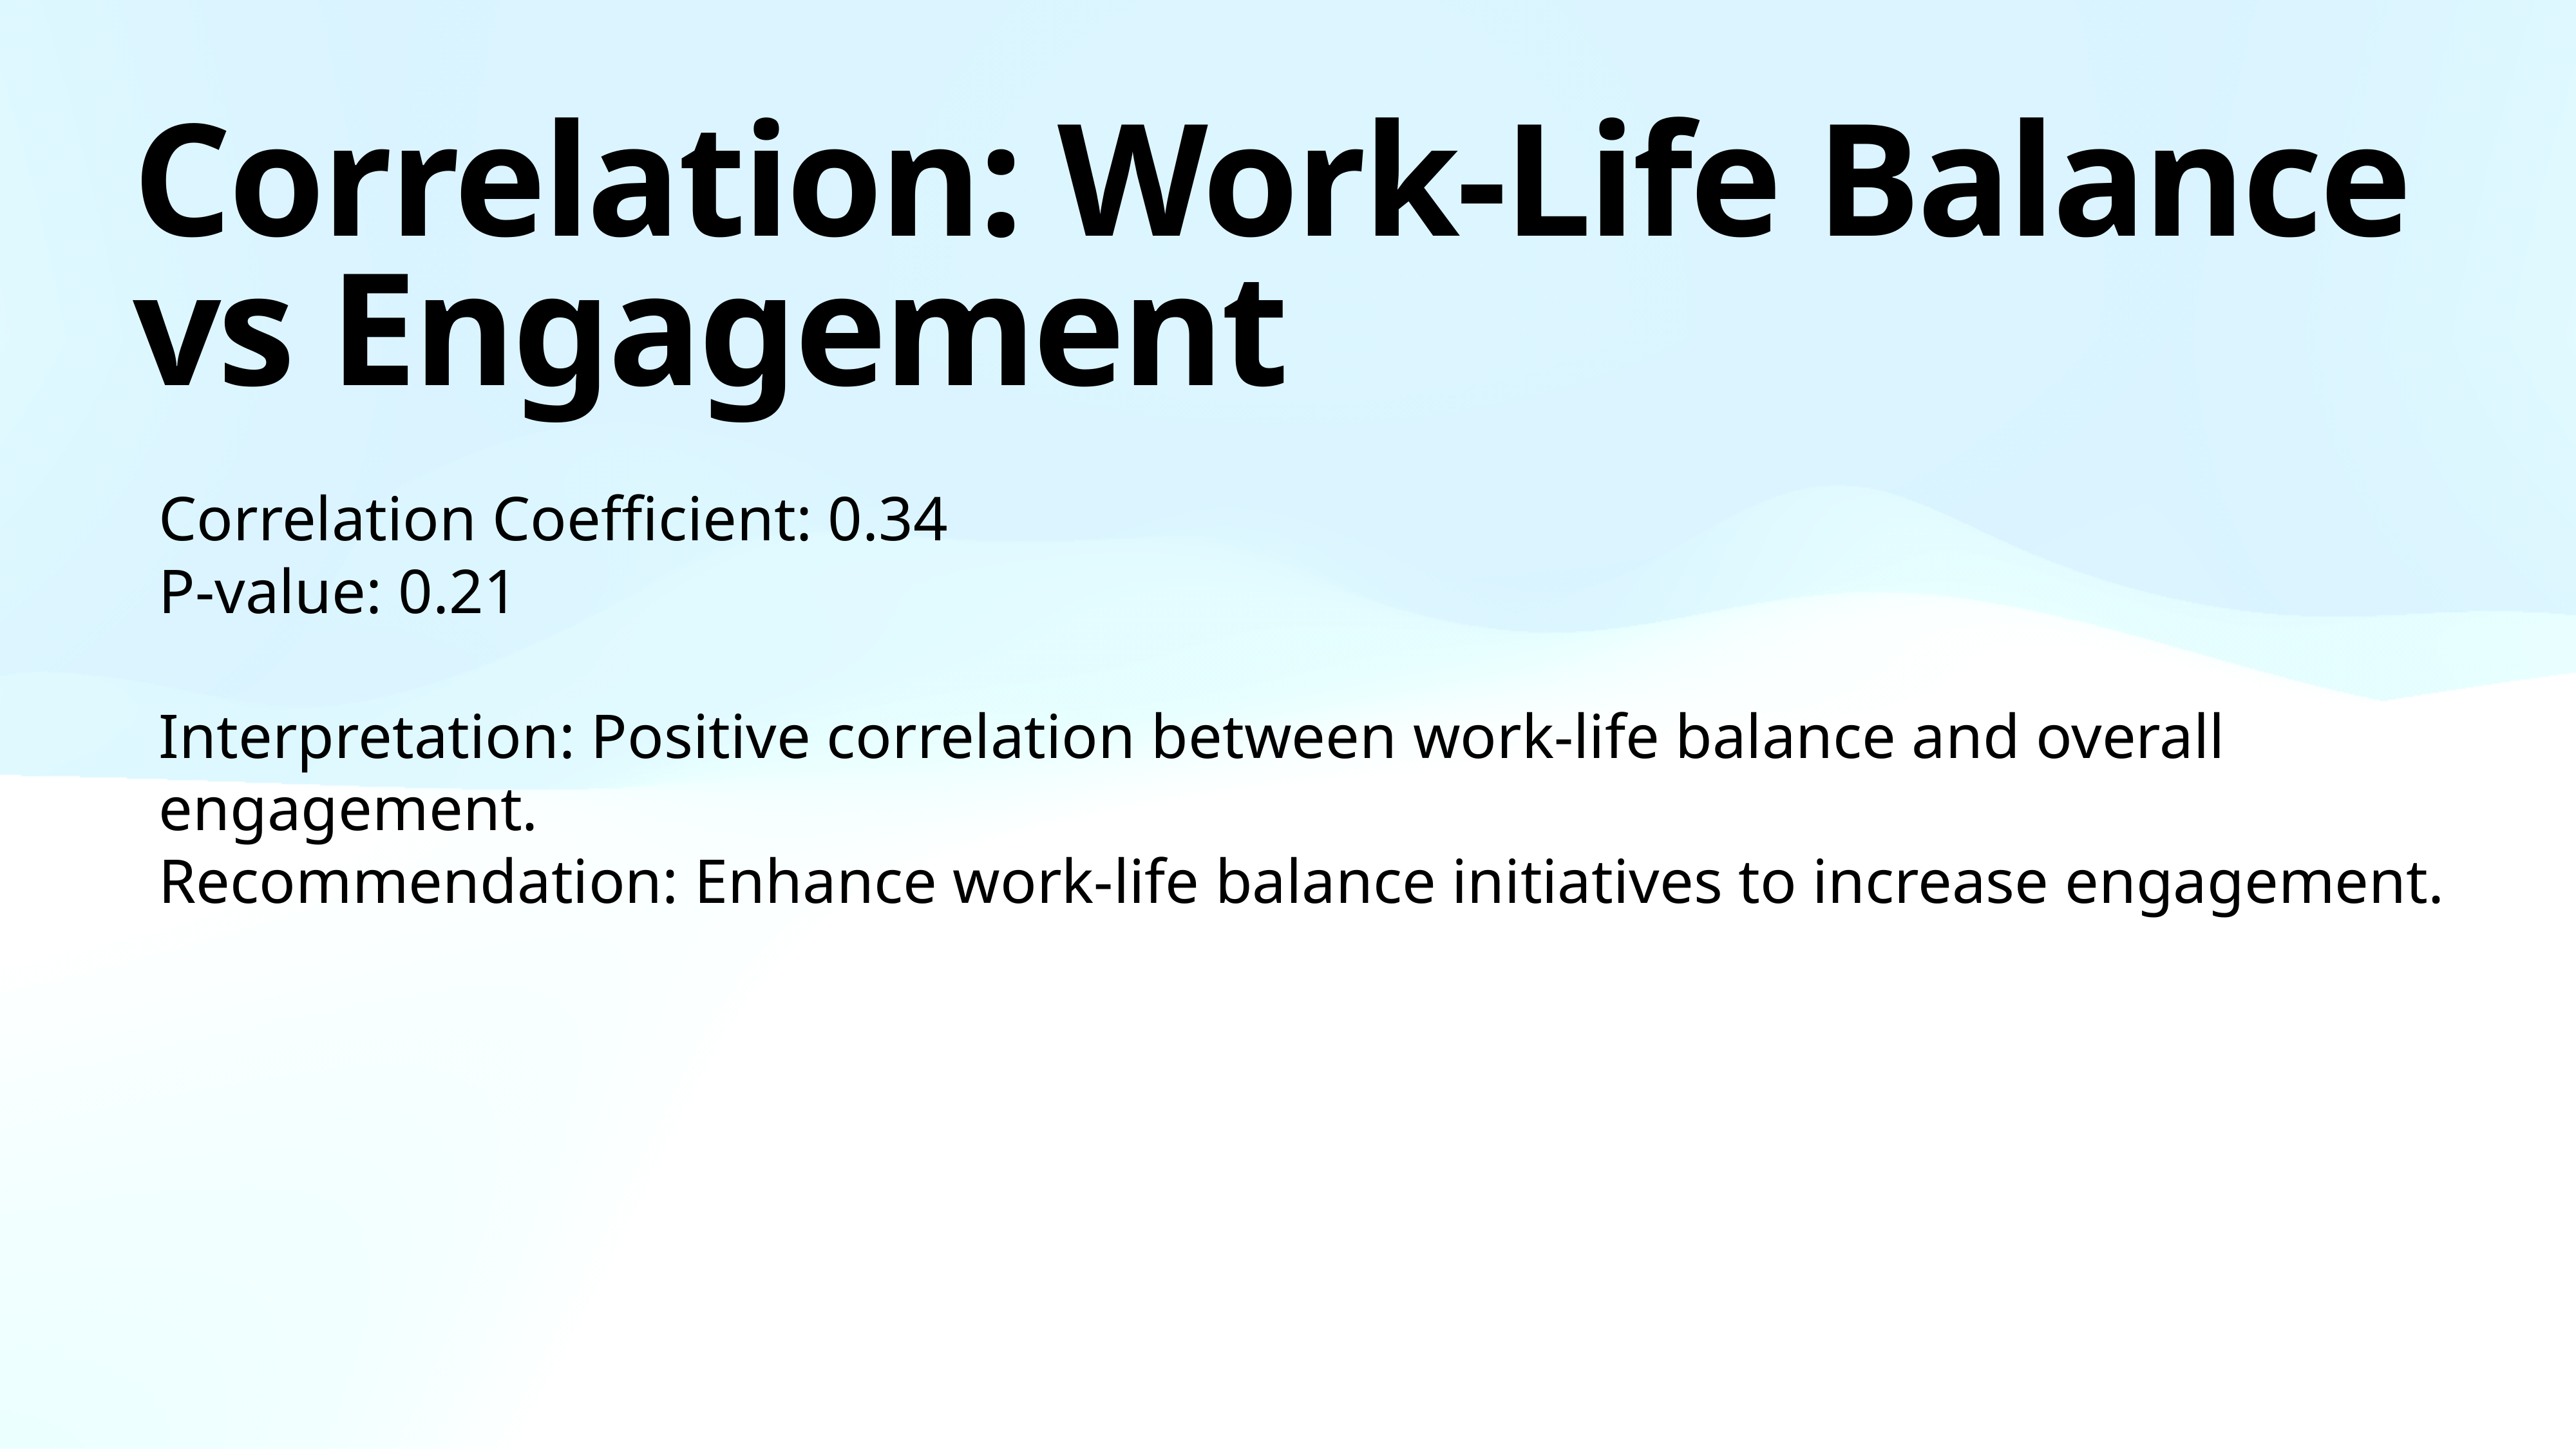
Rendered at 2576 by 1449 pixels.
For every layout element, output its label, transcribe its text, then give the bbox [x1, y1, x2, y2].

subtitle Correlation Coefficient: 0.34 P-value: 0.21 Interpretation: Positive correlation between work-life balance and overall engagement. Recommendation: Enhance work-life balance initiatives to increase engagement. [153, 475, 2476, 974]
picture [0, 0, 2576, 1449]
title Correlation: Work-Life Balance vs Engagement [127, 26, 2449, 421]
